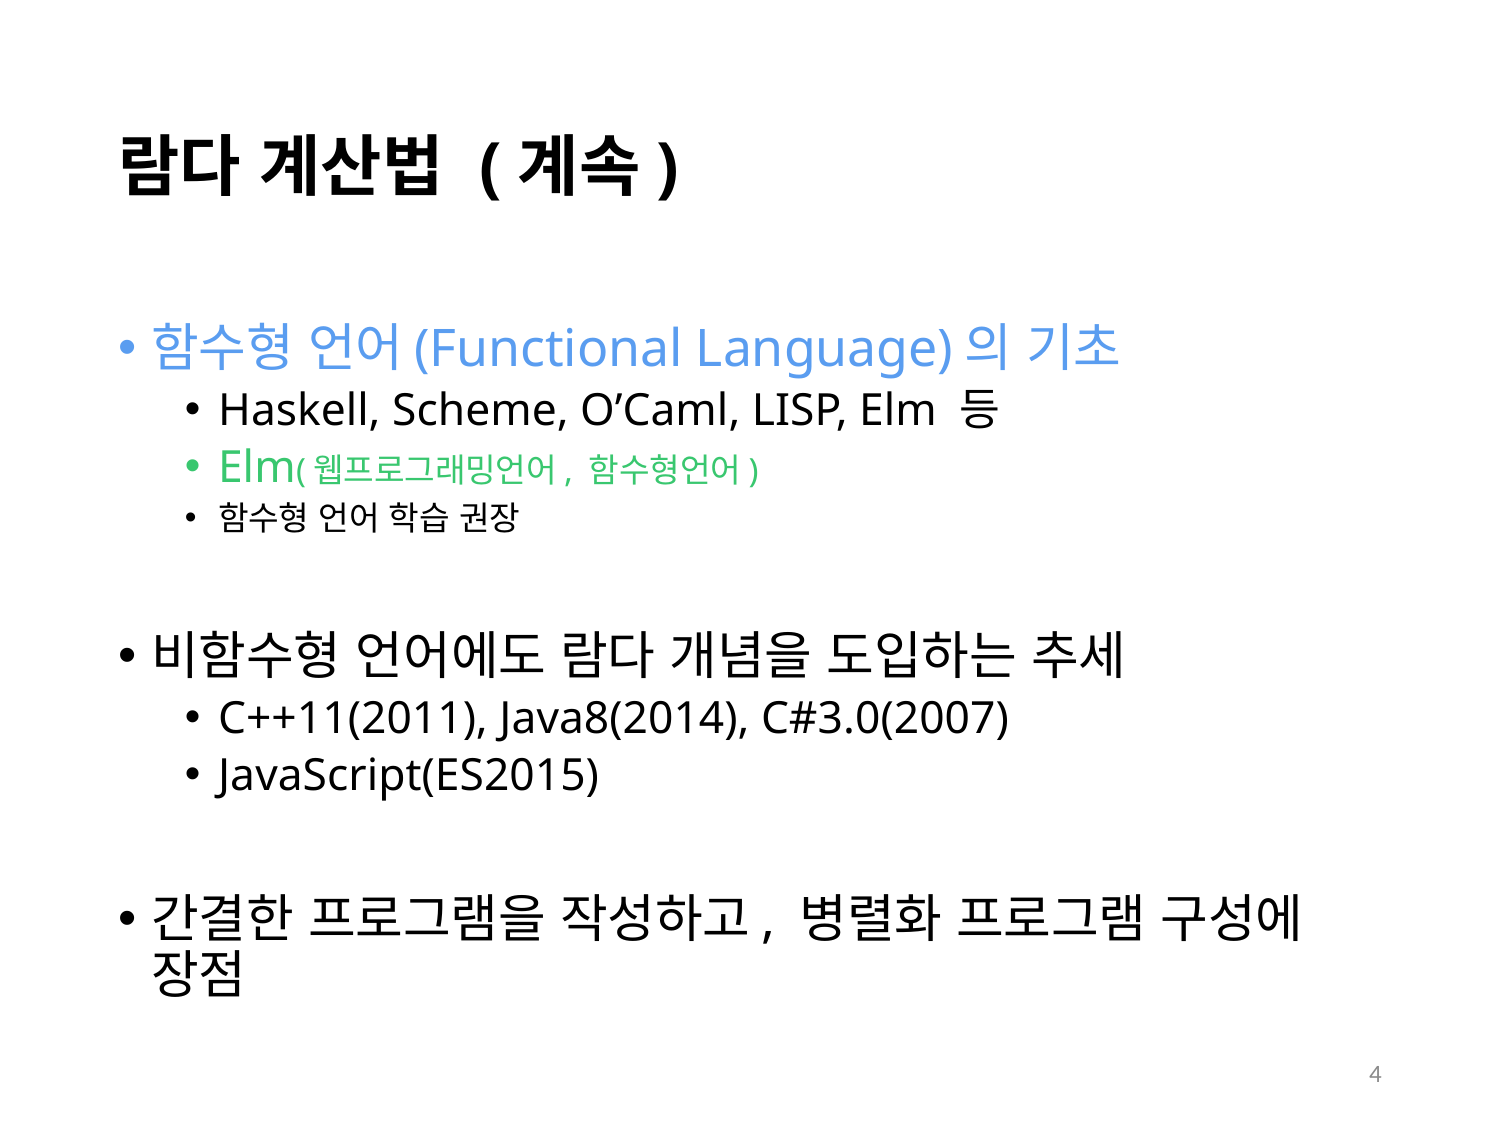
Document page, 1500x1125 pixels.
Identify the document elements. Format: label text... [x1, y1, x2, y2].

title 람다 계산법 (계속) [103, 59, 1397, 278]
list 함수형 언어(Functional Language)의 기초 Haskell, Scheme, O’Caml, LISP, Elm 등 Elm(웹프로그래밍언어, 함수형언어) 함수형 언어 학습 권장 비함수형 언어에도 람다 개념을 도입하는 추세 C++11(2011), Java8(2014), C#3.0(2007) JavaScript(ES2015) 간결한 프로그램을 작성하고, 병렬화 프로그램 구성에 장점 [103, 314, 1397, 1014]
slide_number 4 [1059, 1042, 1397, 1103]
